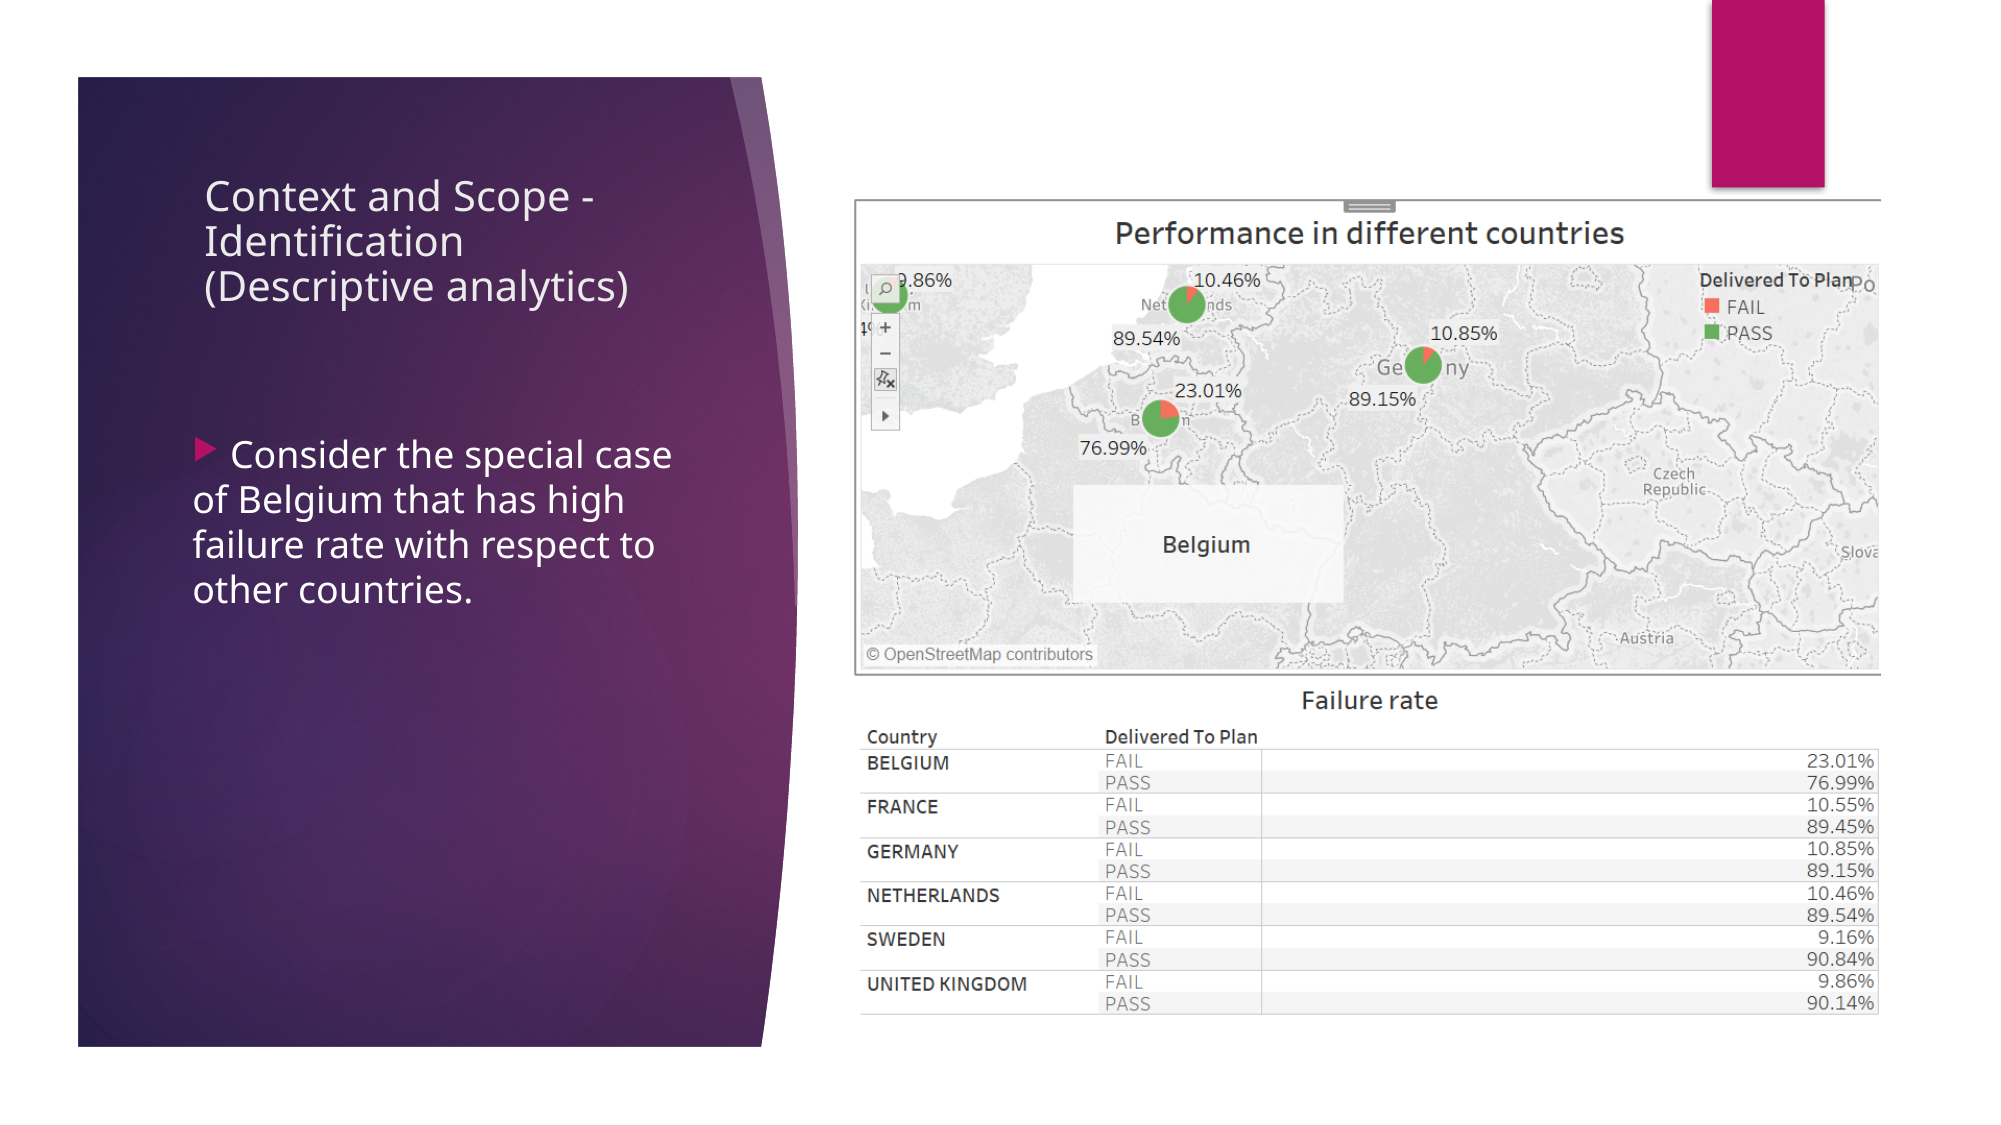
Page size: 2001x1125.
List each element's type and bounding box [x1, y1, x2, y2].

picture [849, 195, 1881, 1022]
text_box [0, 0, 2000, 1125]
